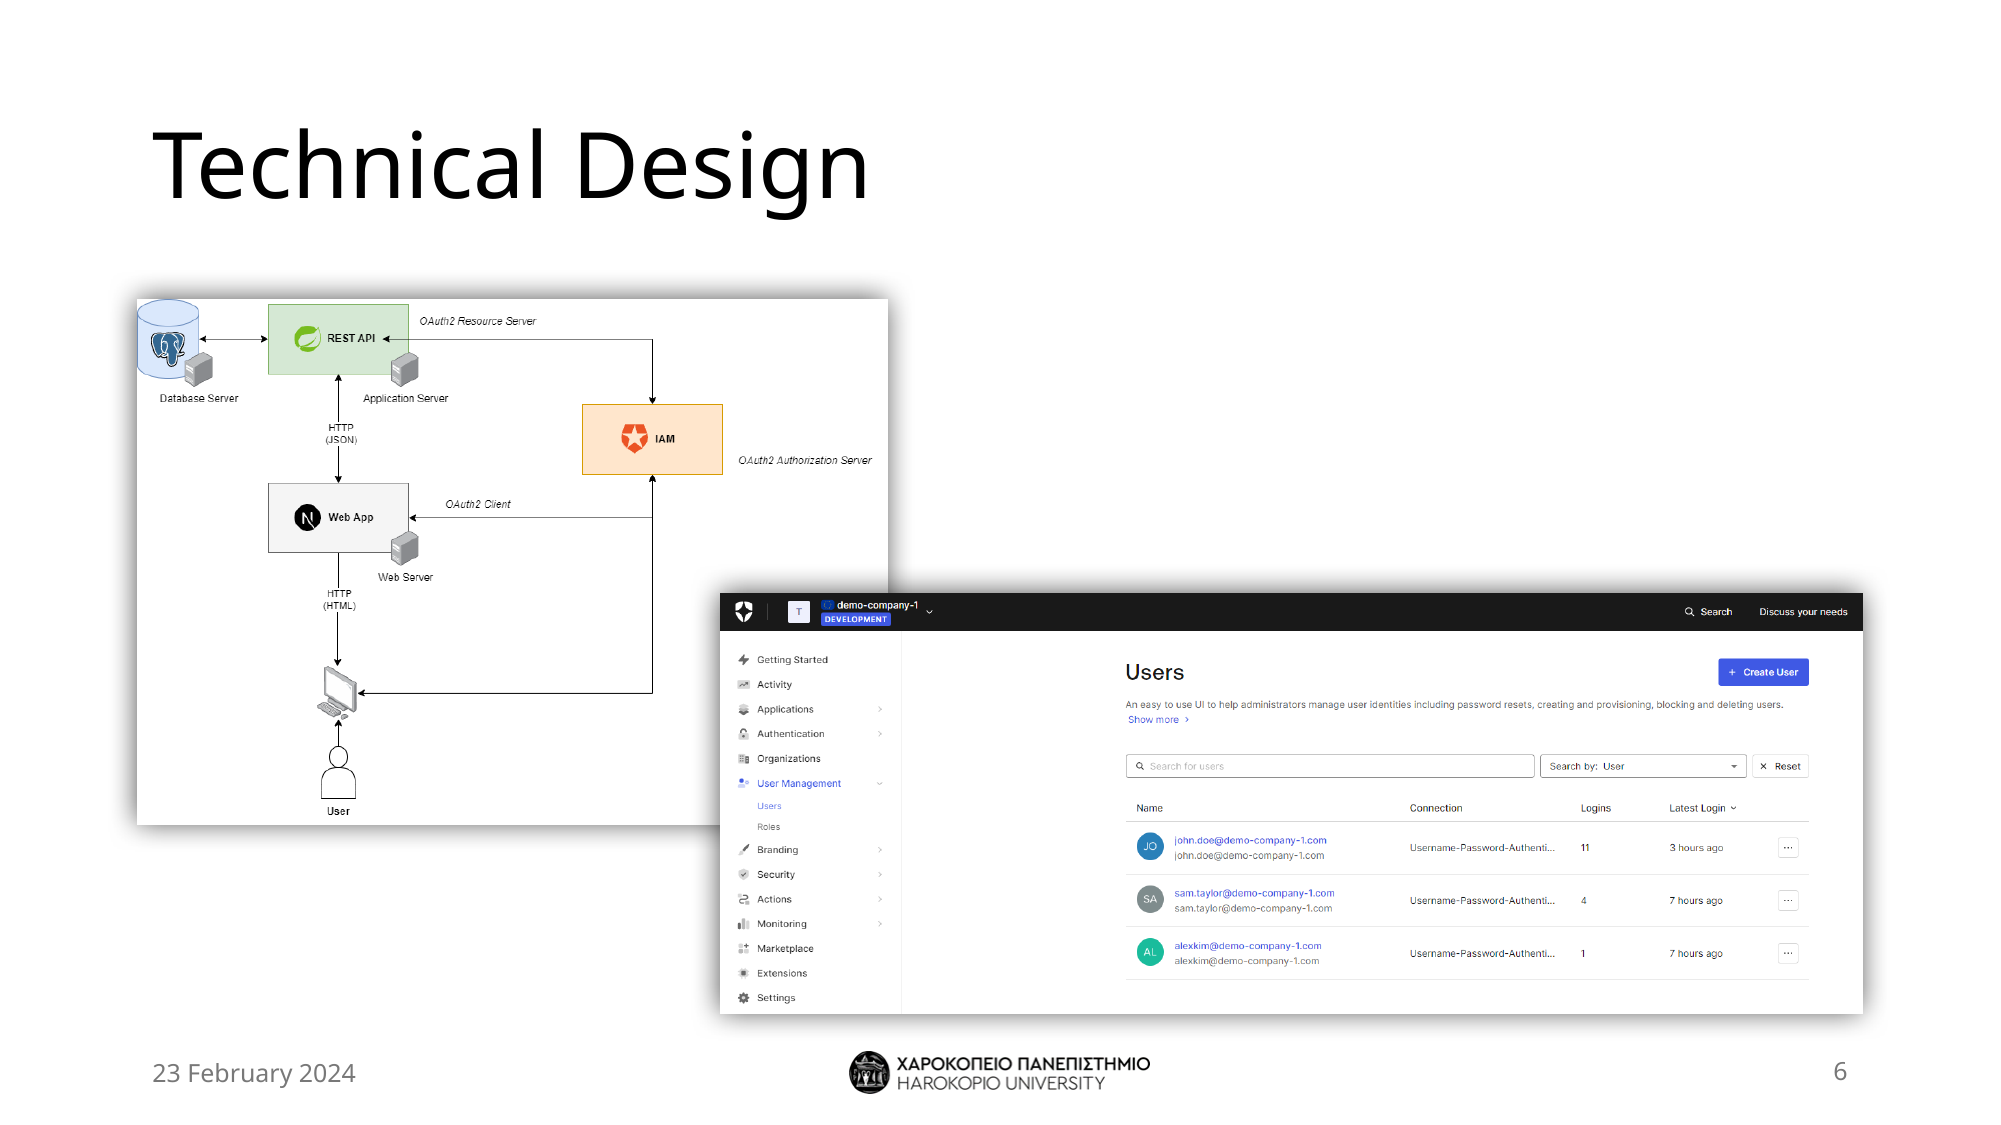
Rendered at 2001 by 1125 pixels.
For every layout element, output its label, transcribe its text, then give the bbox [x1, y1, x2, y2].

picture [136, 298, 1864, 1014]
slide_number 6 [1412, 1042, 1863, 1103]
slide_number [137, 1042, 588, 1103]
picture [849, 1051, 1150, 1094]
title Technical Design [137, 59, 1863, 278]
